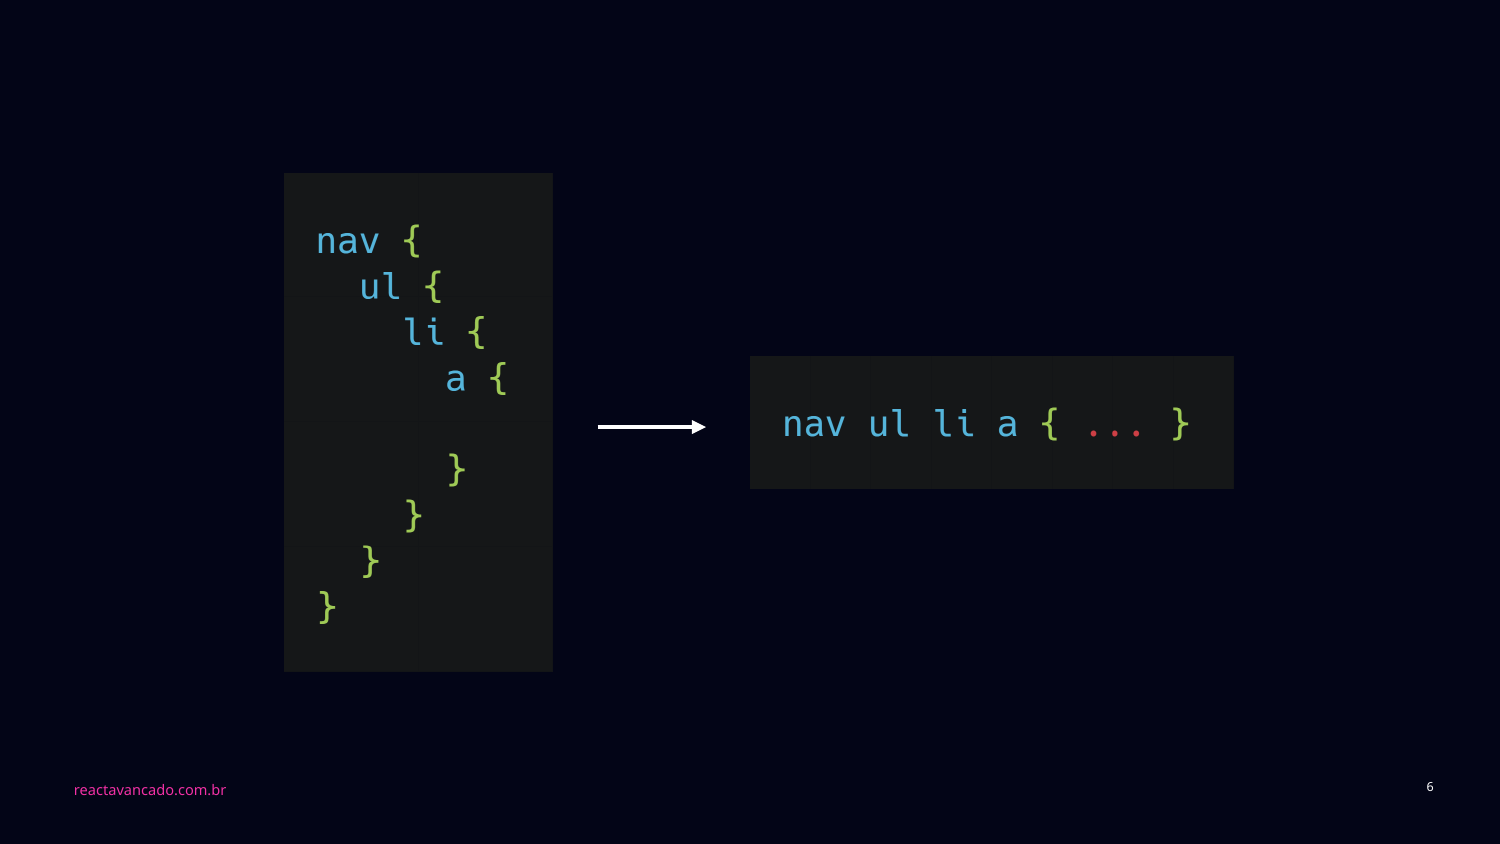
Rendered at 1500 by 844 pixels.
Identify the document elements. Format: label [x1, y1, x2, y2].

picture [750, 355, 1234, 489]
picture [284, 172, 554, 672]
